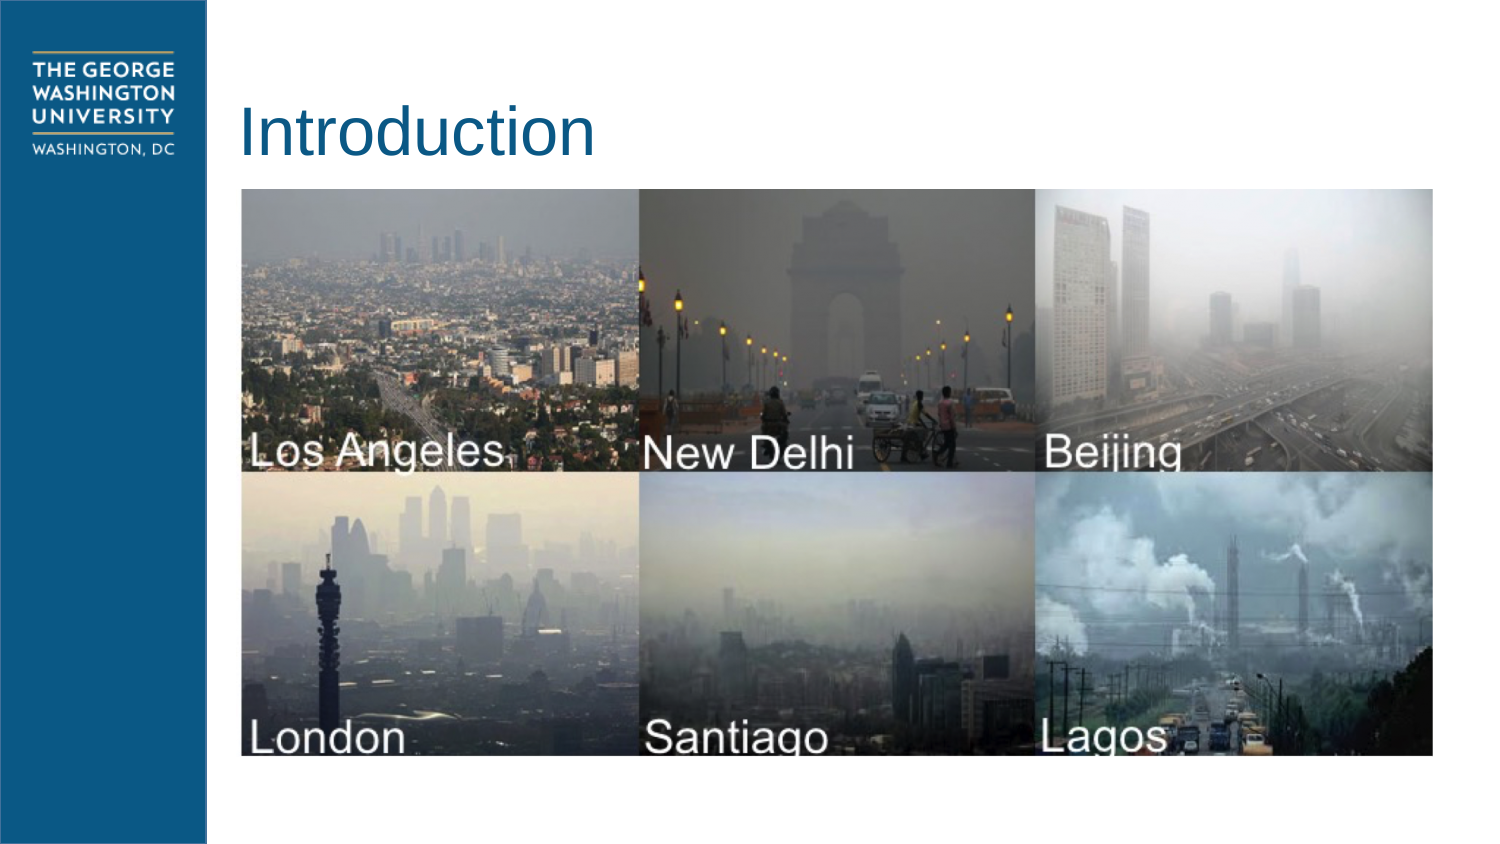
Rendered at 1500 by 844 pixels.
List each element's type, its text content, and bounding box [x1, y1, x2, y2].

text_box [0, 0, 207, 844]
title Introduction [226, 44, 1500, 223]
picture [236, 188, 1433, 757]
